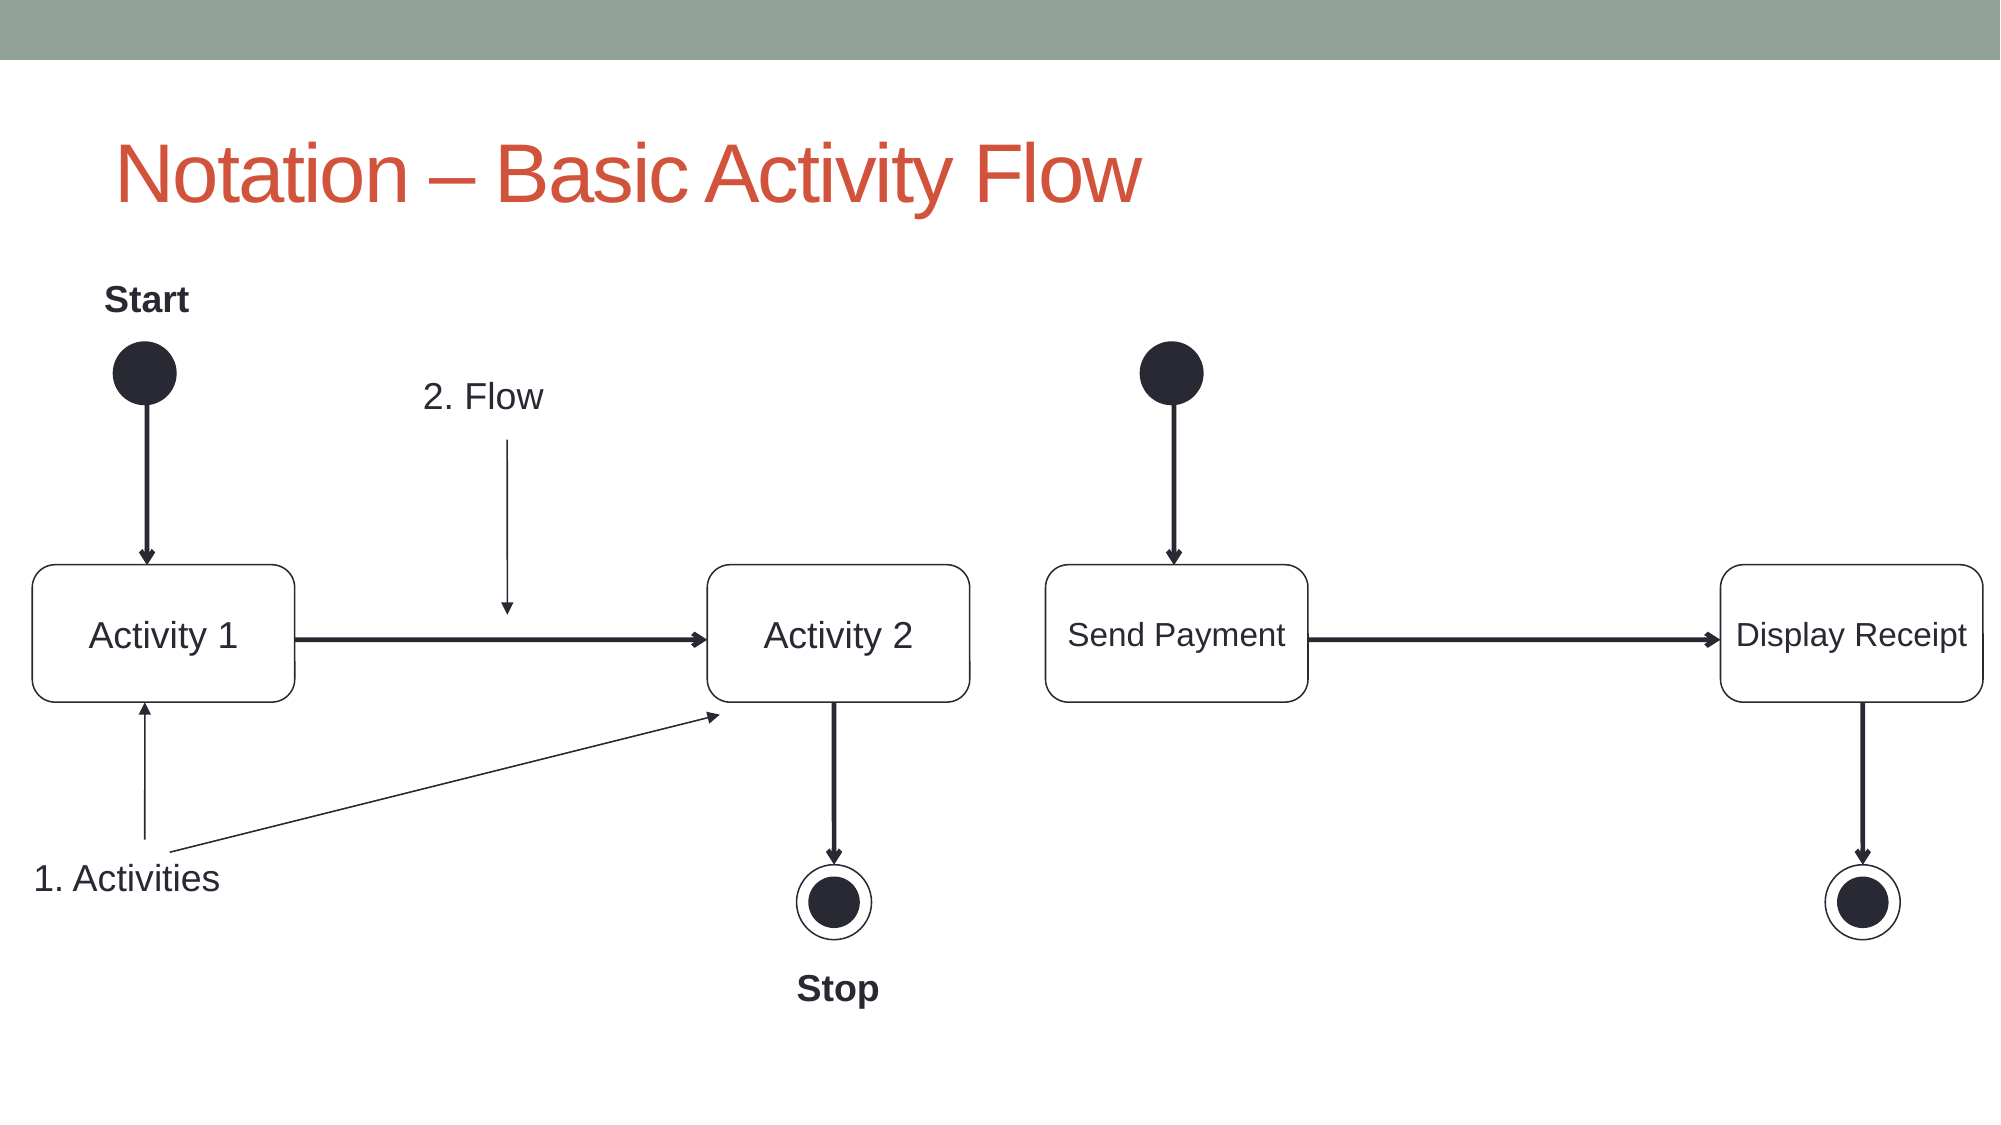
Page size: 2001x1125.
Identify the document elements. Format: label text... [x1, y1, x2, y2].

title Notation – Basic Activity Flow [99, 87, 1900, 250]
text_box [16, 267, 971, 1018]
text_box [1045, 341, 1984, 941]
